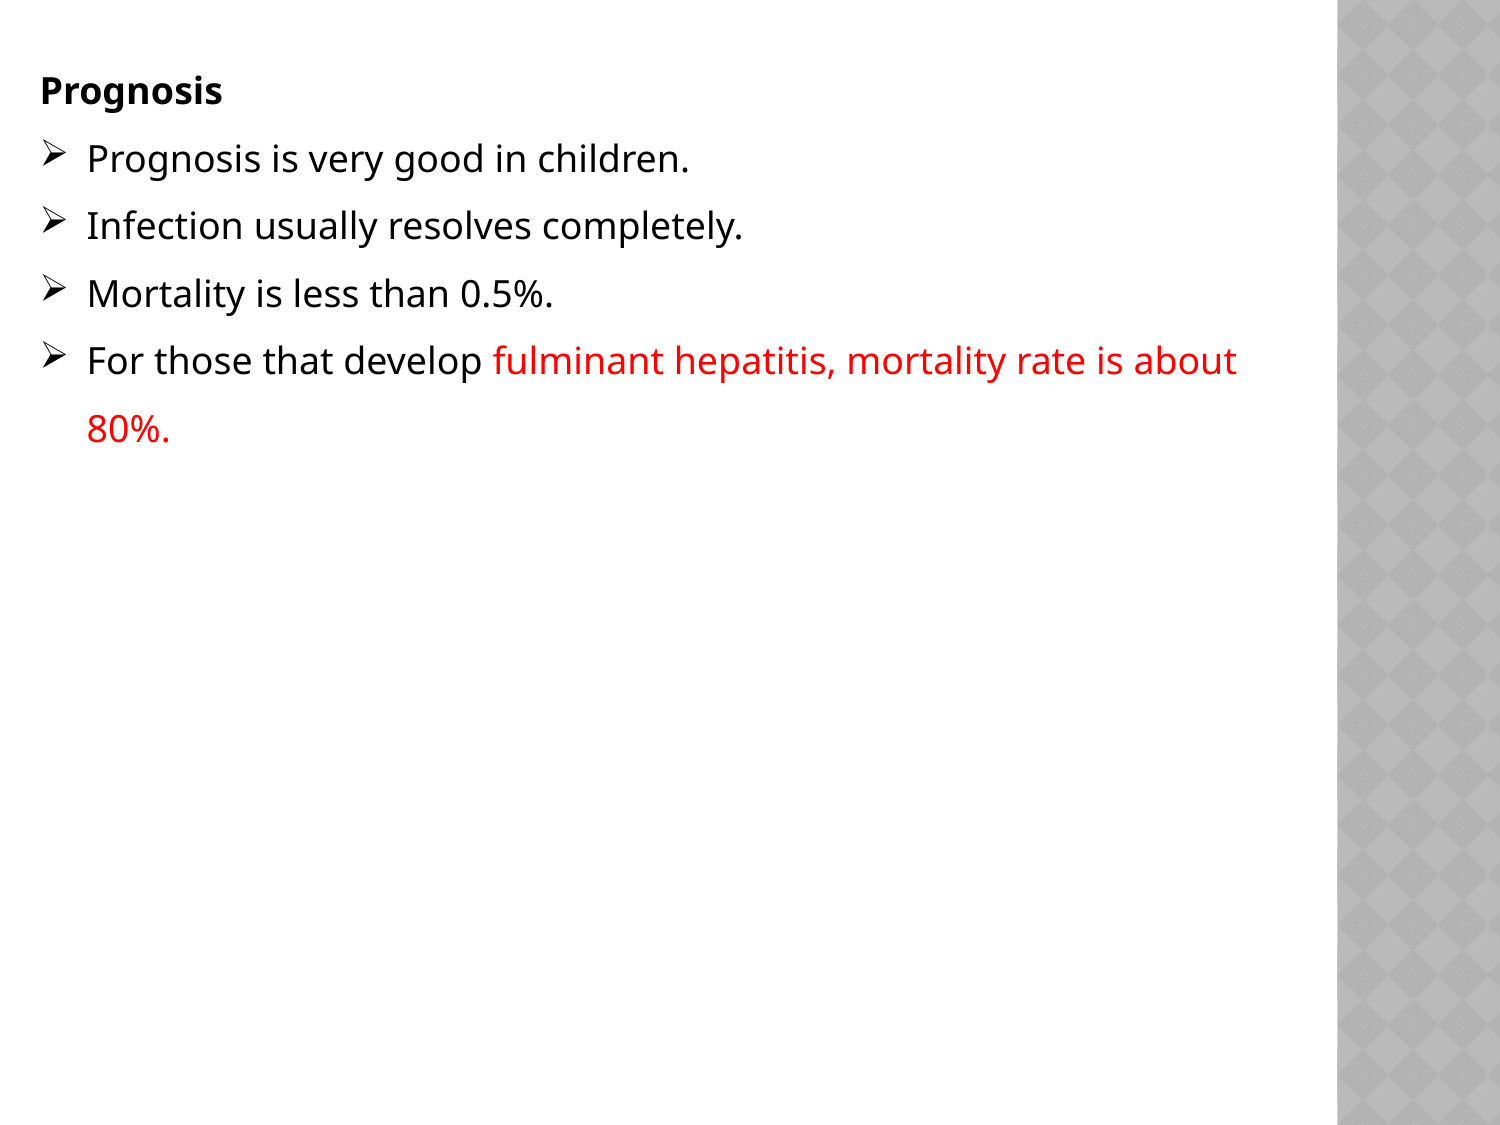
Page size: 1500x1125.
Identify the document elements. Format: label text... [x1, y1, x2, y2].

text_box Prognosis Prognosis is very good in children. Infection usually resolves completely. Mortality is less than 0.5%. For those that develop fulminant hepatitis, mortality rate is about 80%. [24, 37, 1300, 525]
